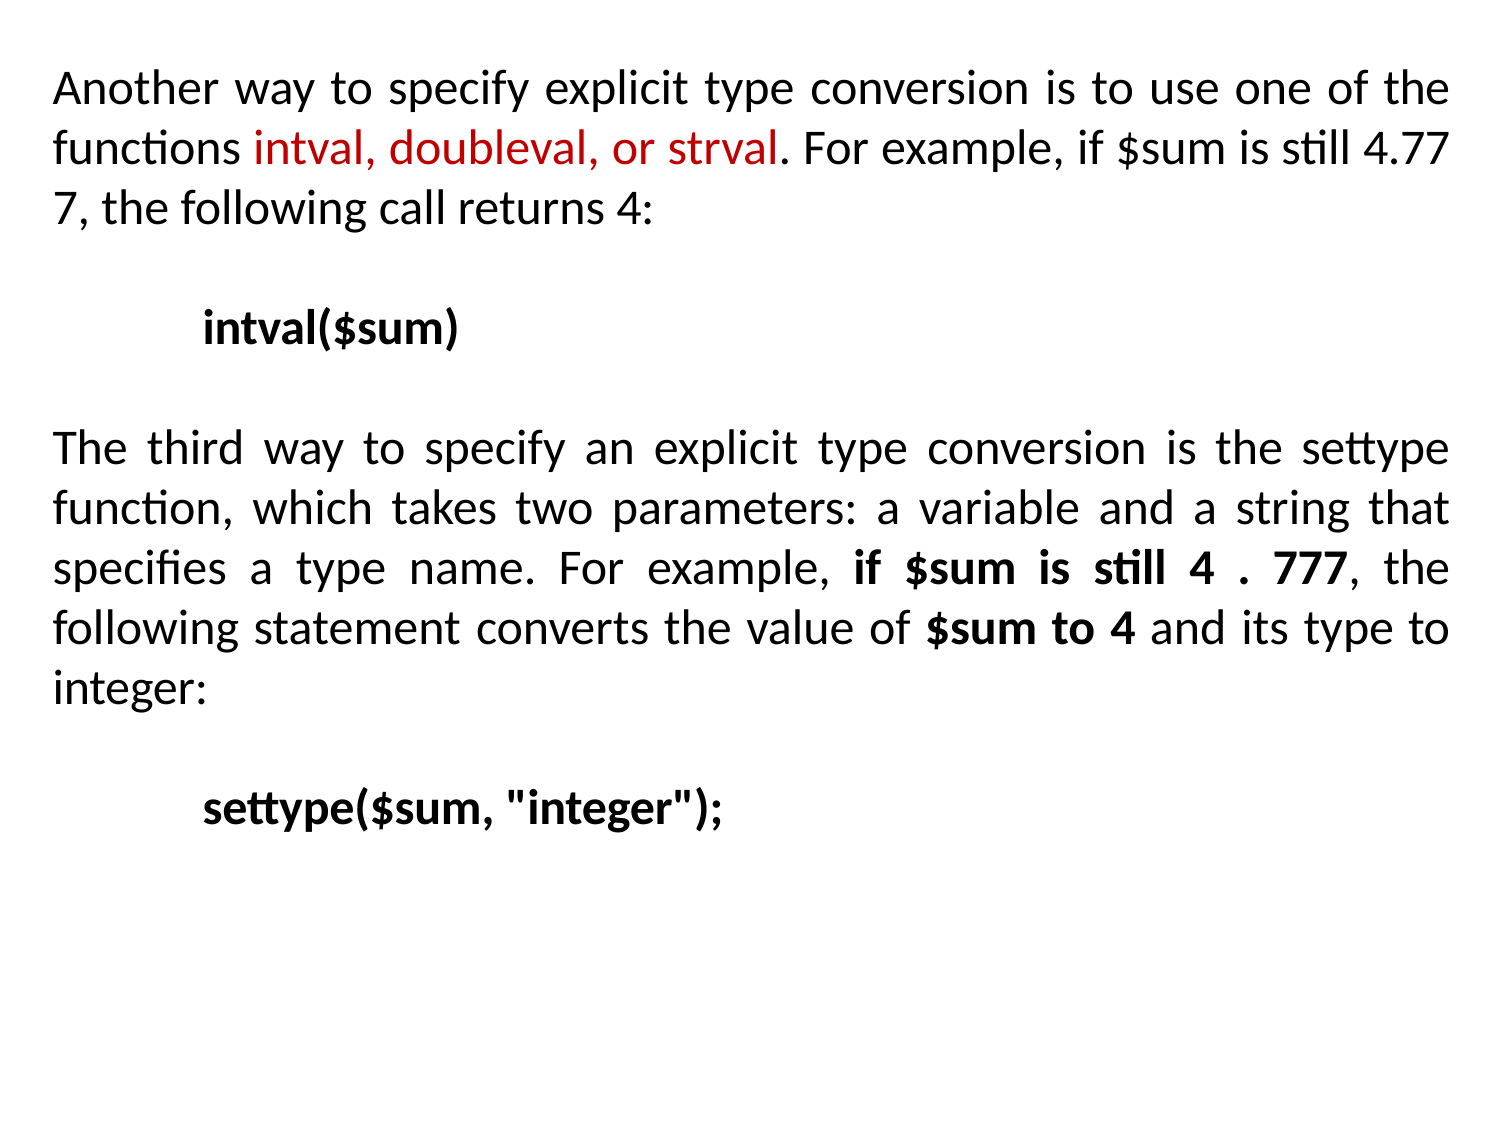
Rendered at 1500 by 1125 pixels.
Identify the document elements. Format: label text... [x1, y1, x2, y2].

text_box Another way to specify explicit type conversion is to use one of the functions intval, doubleval, or strval. For example, if $sum is still 4.77 7, the following call returns 4: intval($sum) The third way to specify an explicit type conversion is the settype function, which takes two parameters: a variable and a string that specifies a type name. For example, if $sum is still 4 . 777, the following statement converts the value of $sum to 4 and its type to integer: settype($sum, "integer"); [50, 52, 1451, 835]
